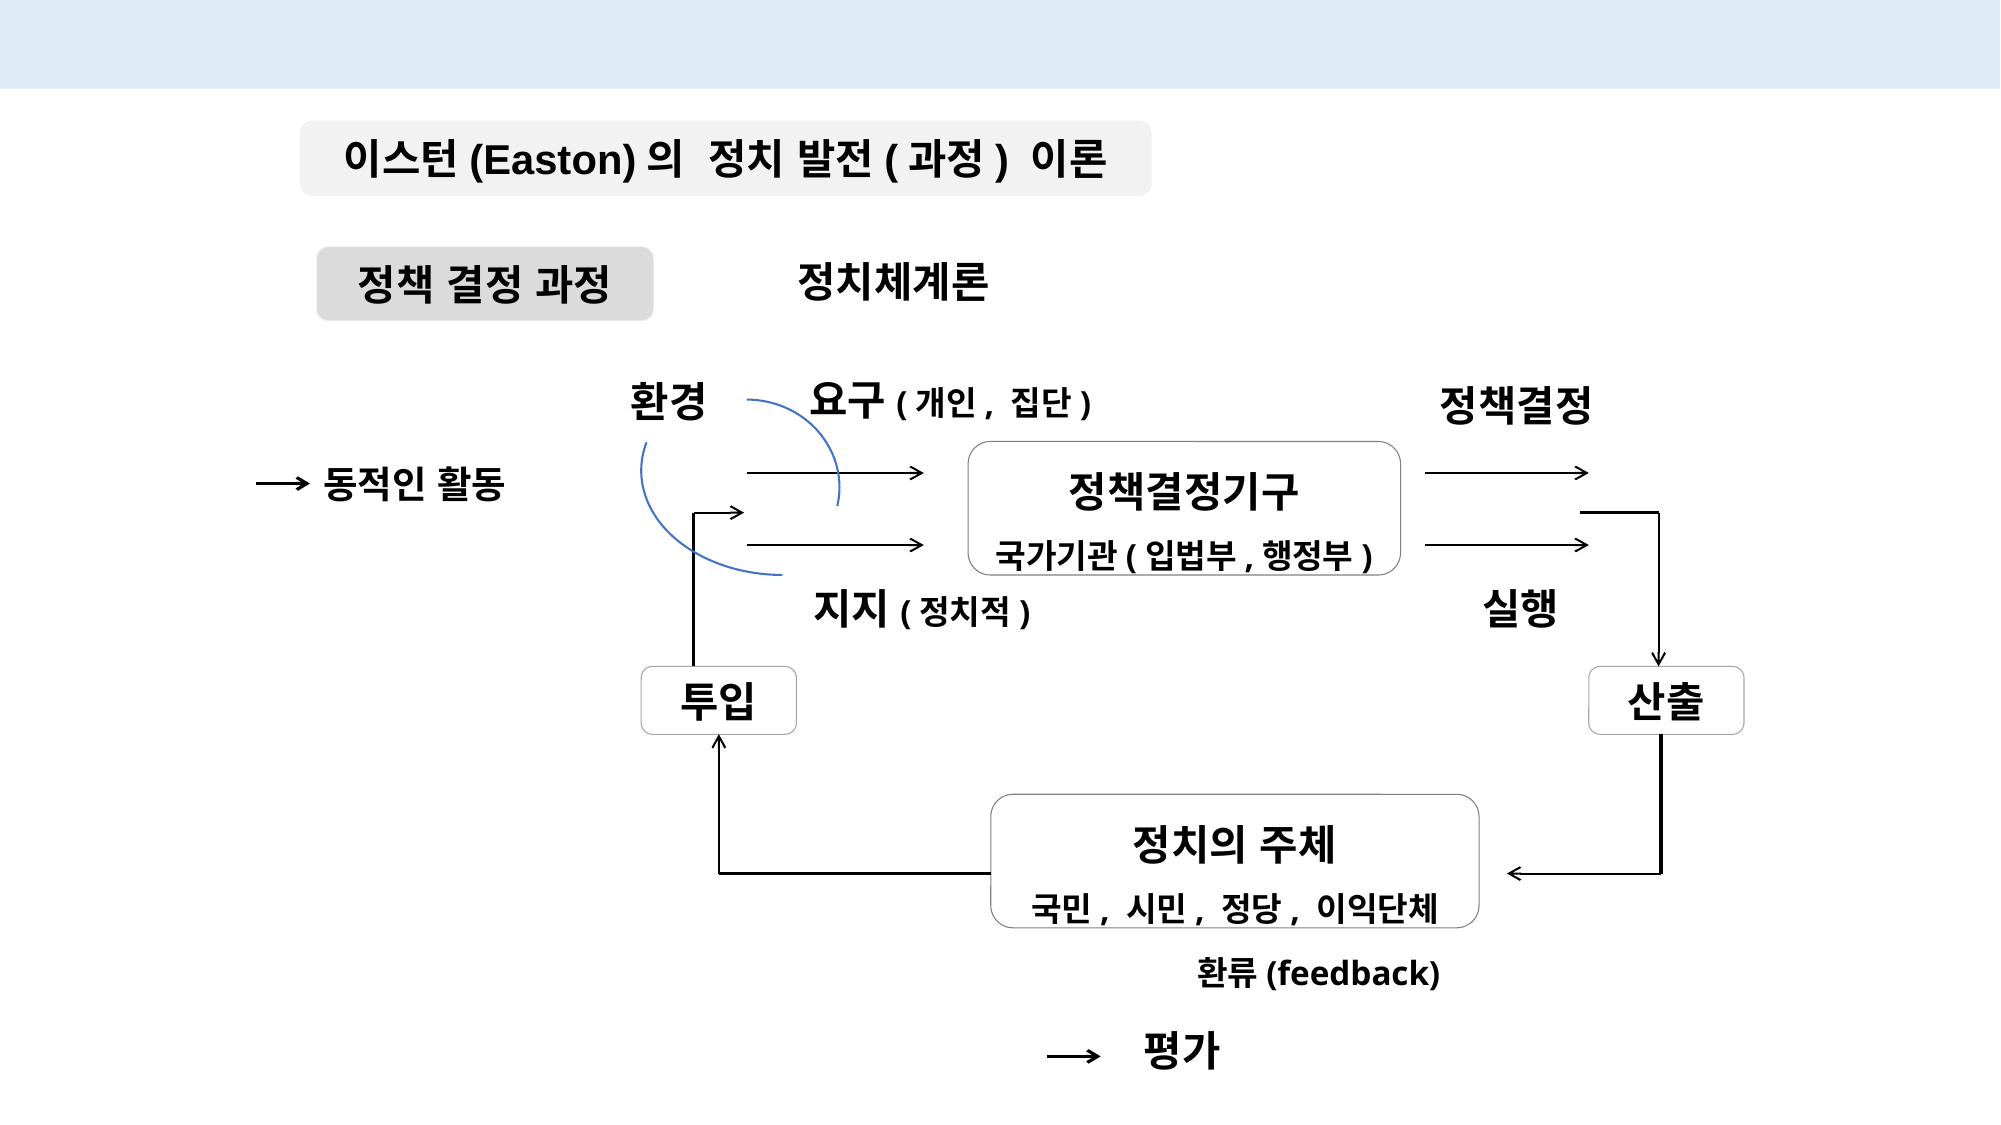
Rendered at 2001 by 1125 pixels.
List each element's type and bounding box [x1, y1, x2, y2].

text_box [255, 121, 1744, 1081]
text_box [0, 0, 2000, 90]
